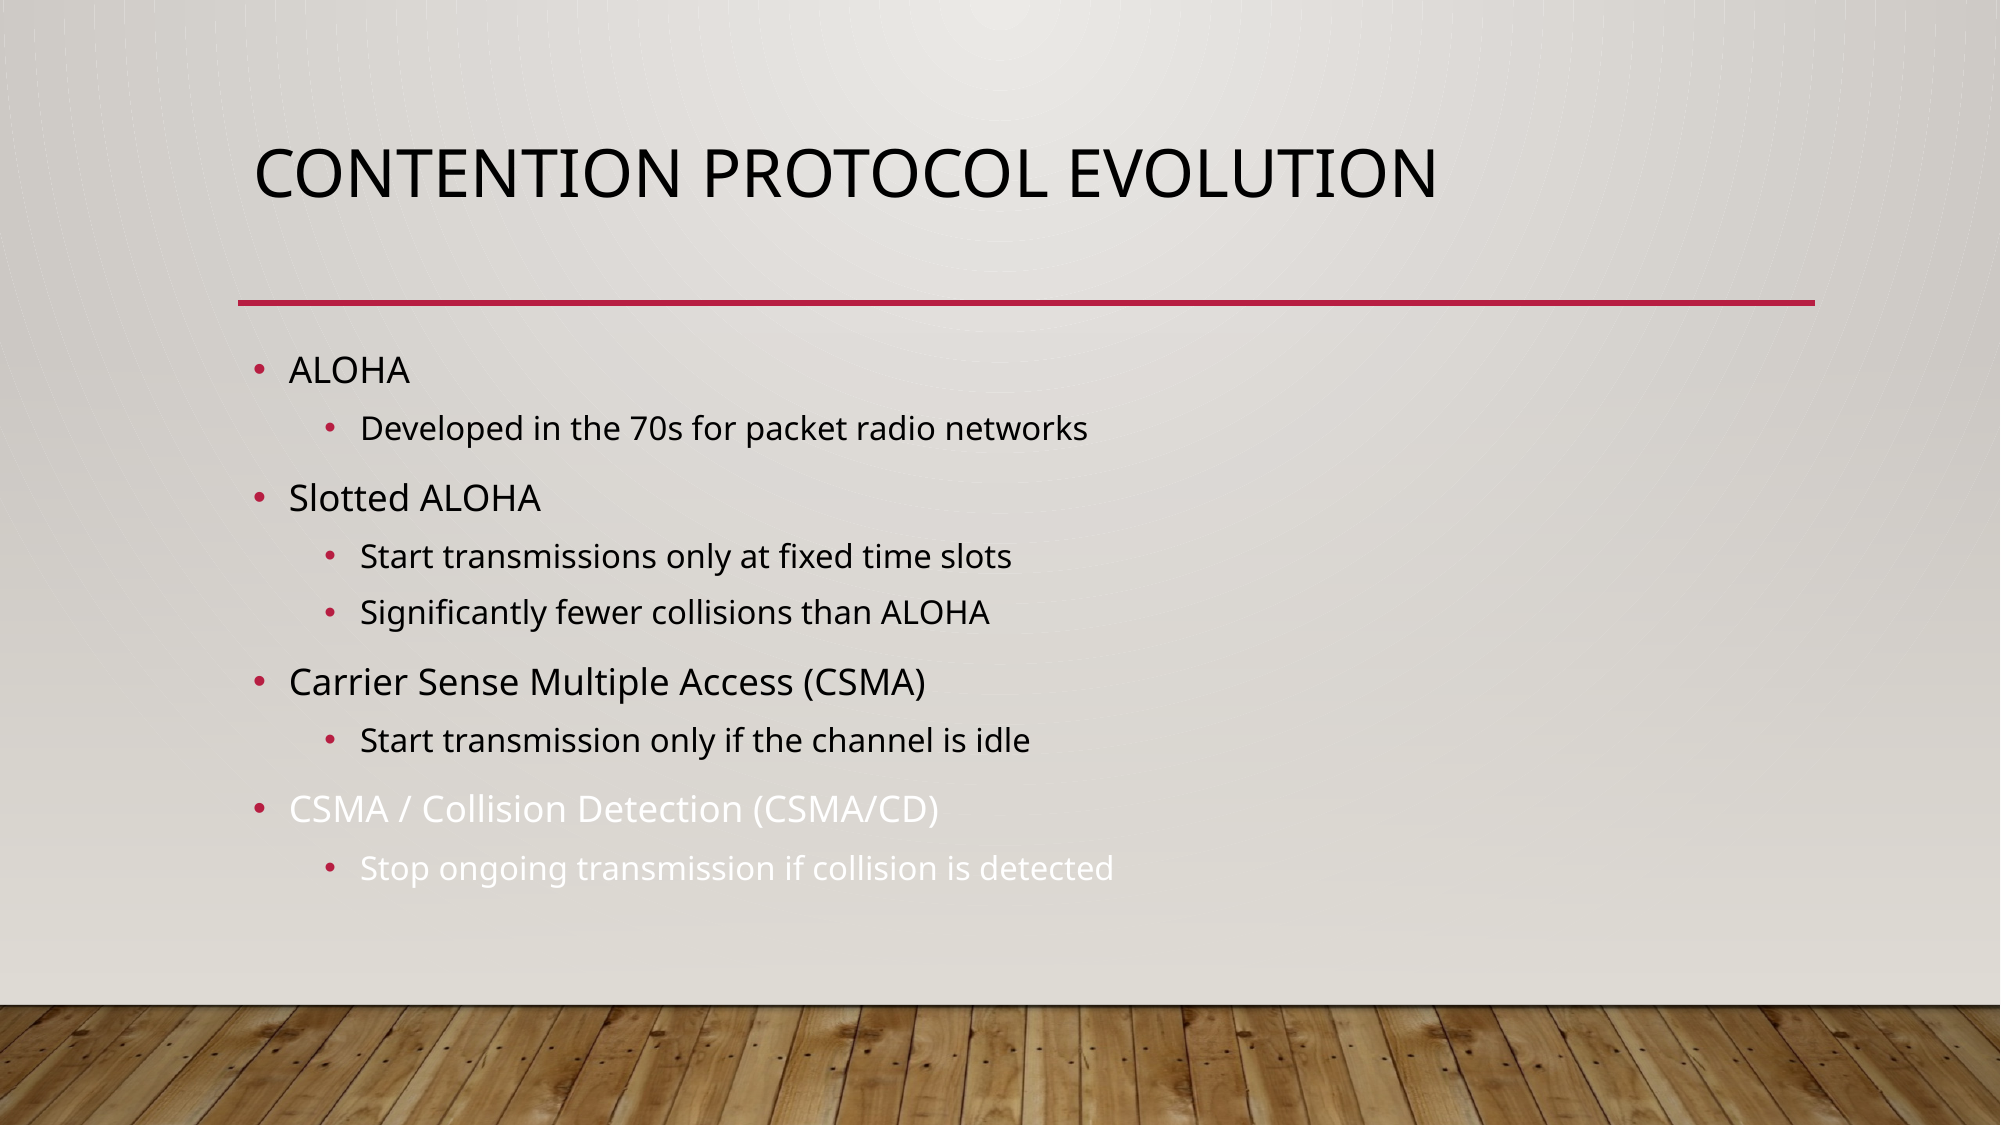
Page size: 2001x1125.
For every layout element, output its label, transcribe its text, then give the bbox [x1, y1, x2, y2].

list ALOHA Developed in the 70s for packet radio networks Slotted ALOHA Start transmissions only at fixed time slots Significantly fewer collisions than ALOHA Carrier Sense Multiple Access (CSMA) Start transmission only if the channel is idle CSMA / Collision Detection (CSMA/CD) Stop ongoing transmission if collision is detected [238, 330, 1814, 897]
picture [0, 1005, 2000, 1125]
title Contention Protocol Evolution [238, 131, 1814, 305]
